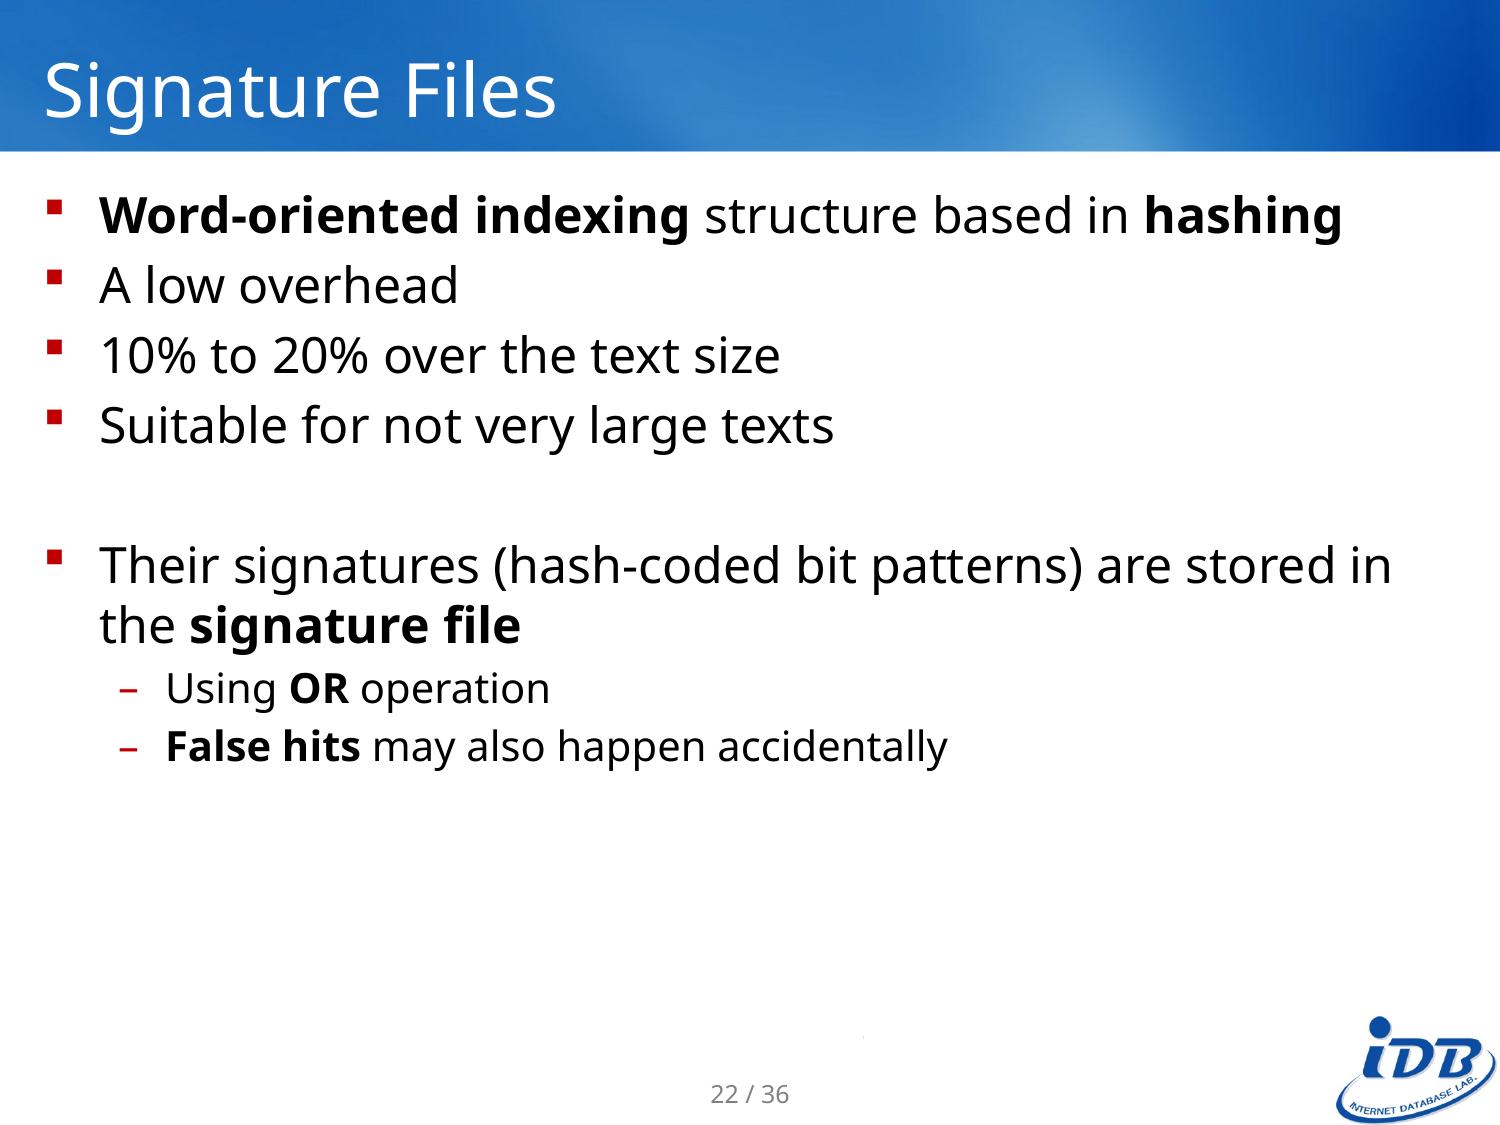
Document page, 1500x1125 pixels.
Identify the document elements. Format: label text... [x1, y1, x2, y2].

picture [0, 0, 1500, 1125]
title Signature Files [28, 23, 1472, 153]
slide_number 22 / 36 [688, 1078, 812, 1114]
list Word-oriented indexing structure based in hashing A low overhead 10% to 20% over the text size Suitable for not very large texts Their signatures (hash-coded bit patterns) are stored in the signature file Using OR operation False hits may also happen accidentally [28, 175, 1472, 1067]
